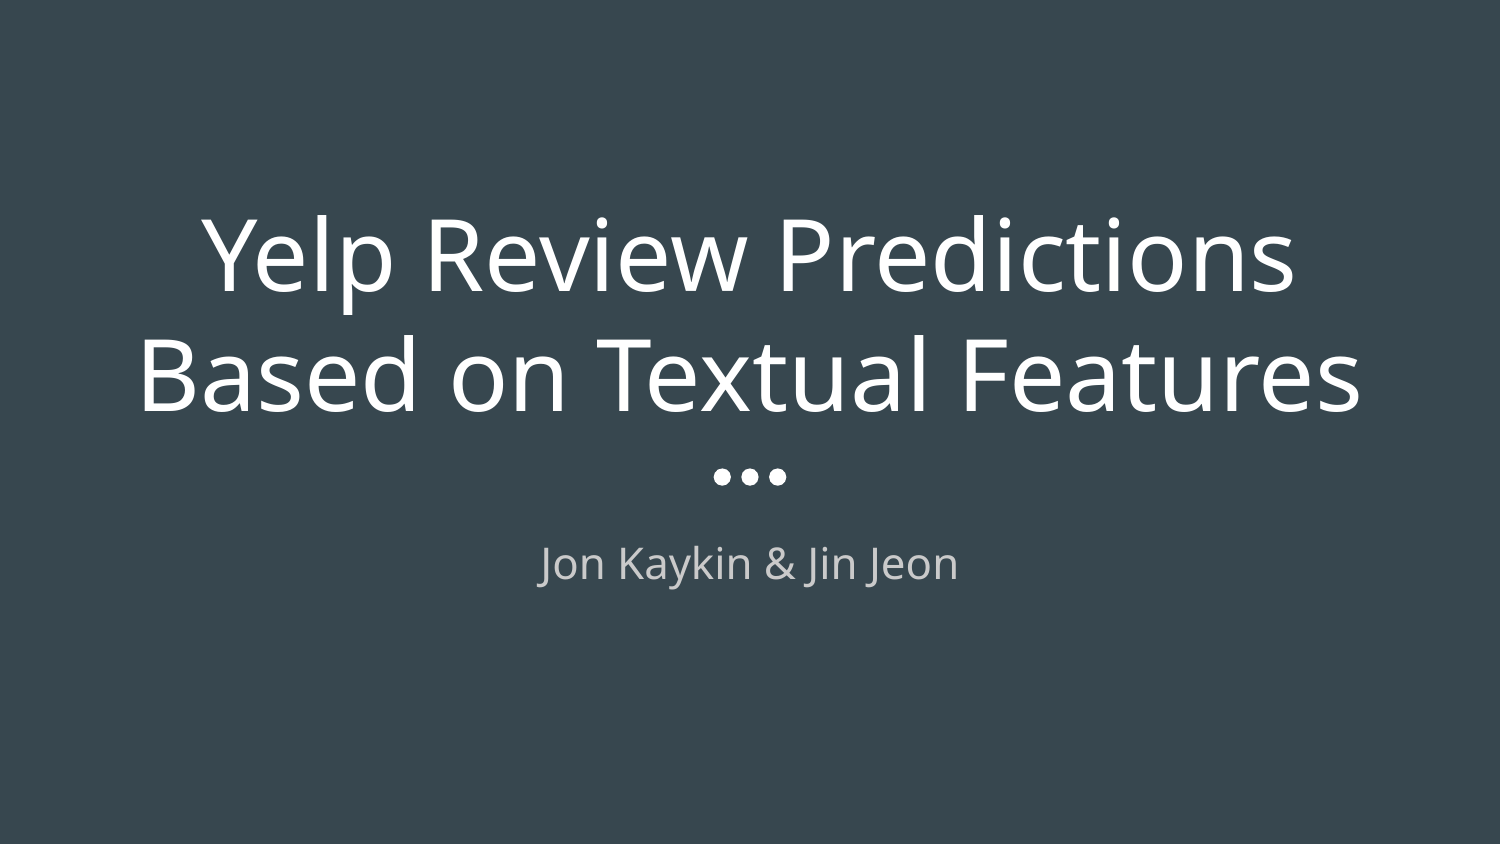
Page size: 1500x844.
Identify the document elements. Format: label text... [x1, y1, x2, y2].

subtitle Jon Kaykin & Jin Jeon [110, 520, 1390, 651]
title Yelp Review Predictions Based on Textual Features [110, 162, 1390, 447]
